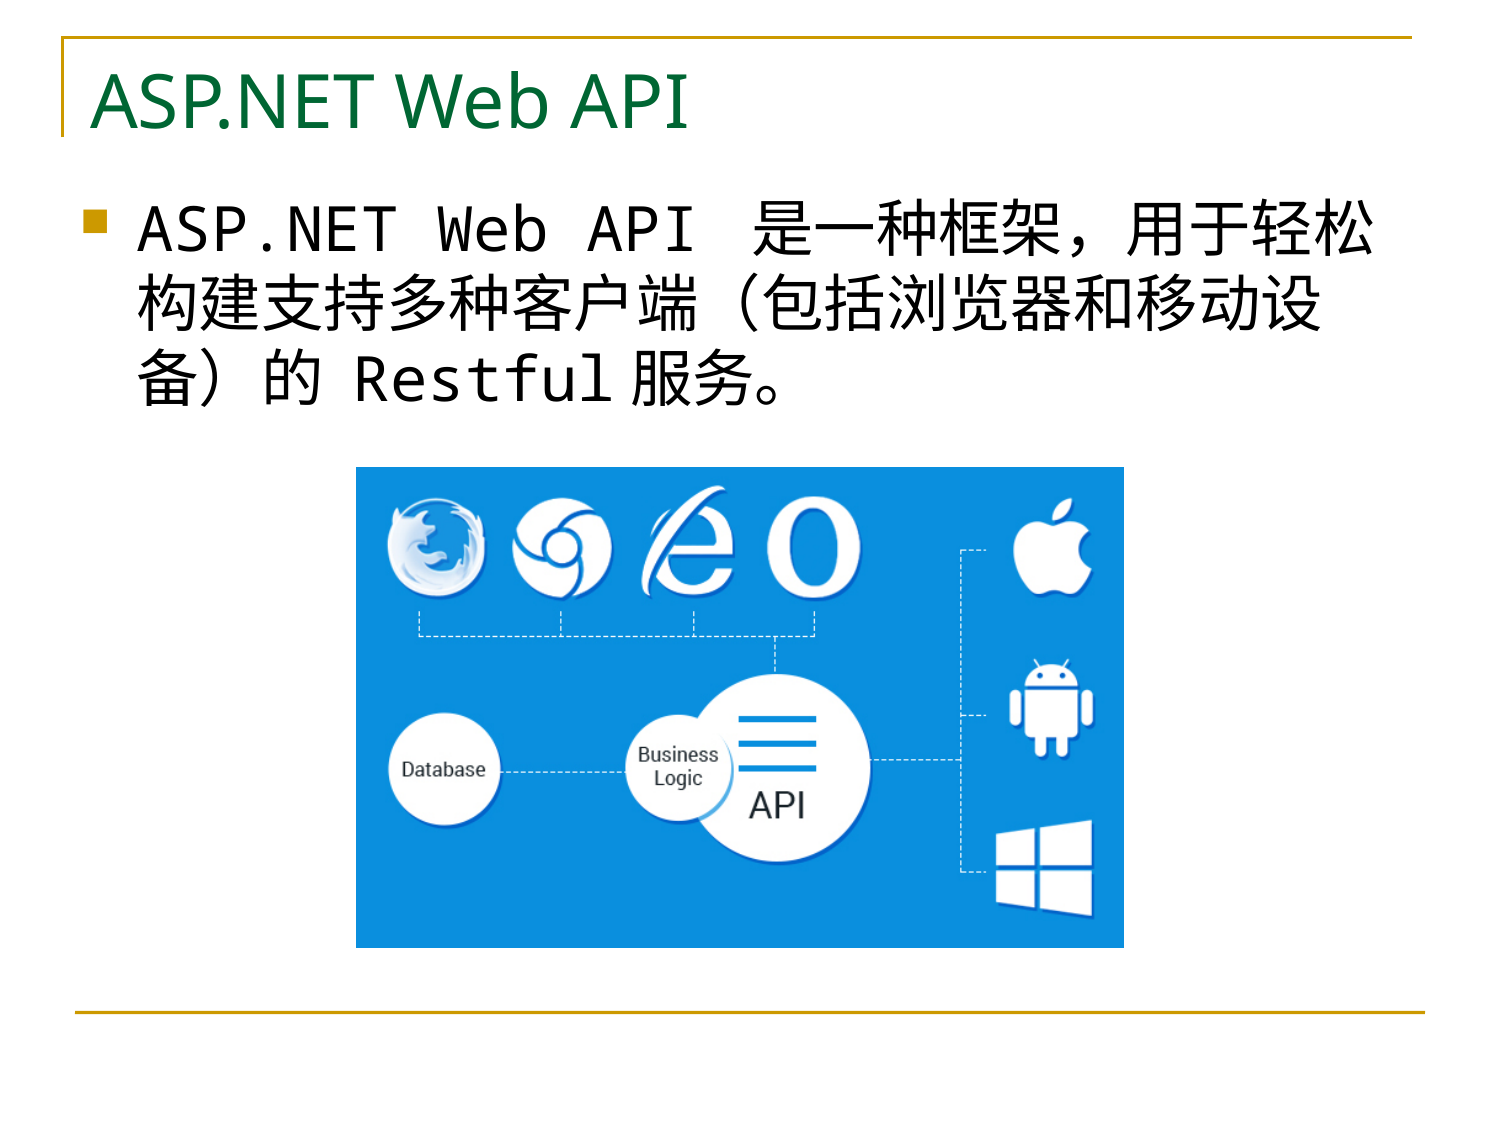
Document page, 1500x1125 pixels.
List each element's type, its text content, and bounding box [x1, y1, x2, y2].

list ASP.NET Web API 是一种框架，用于轻松构建支持多种客户端（包括浏览器和移动设备）的 Restful服务。 [64, 181, 1416, 619]
picture [356, 467, 1124, 948]
title ASP.NET Web API [74, 45, 1426, 185]
